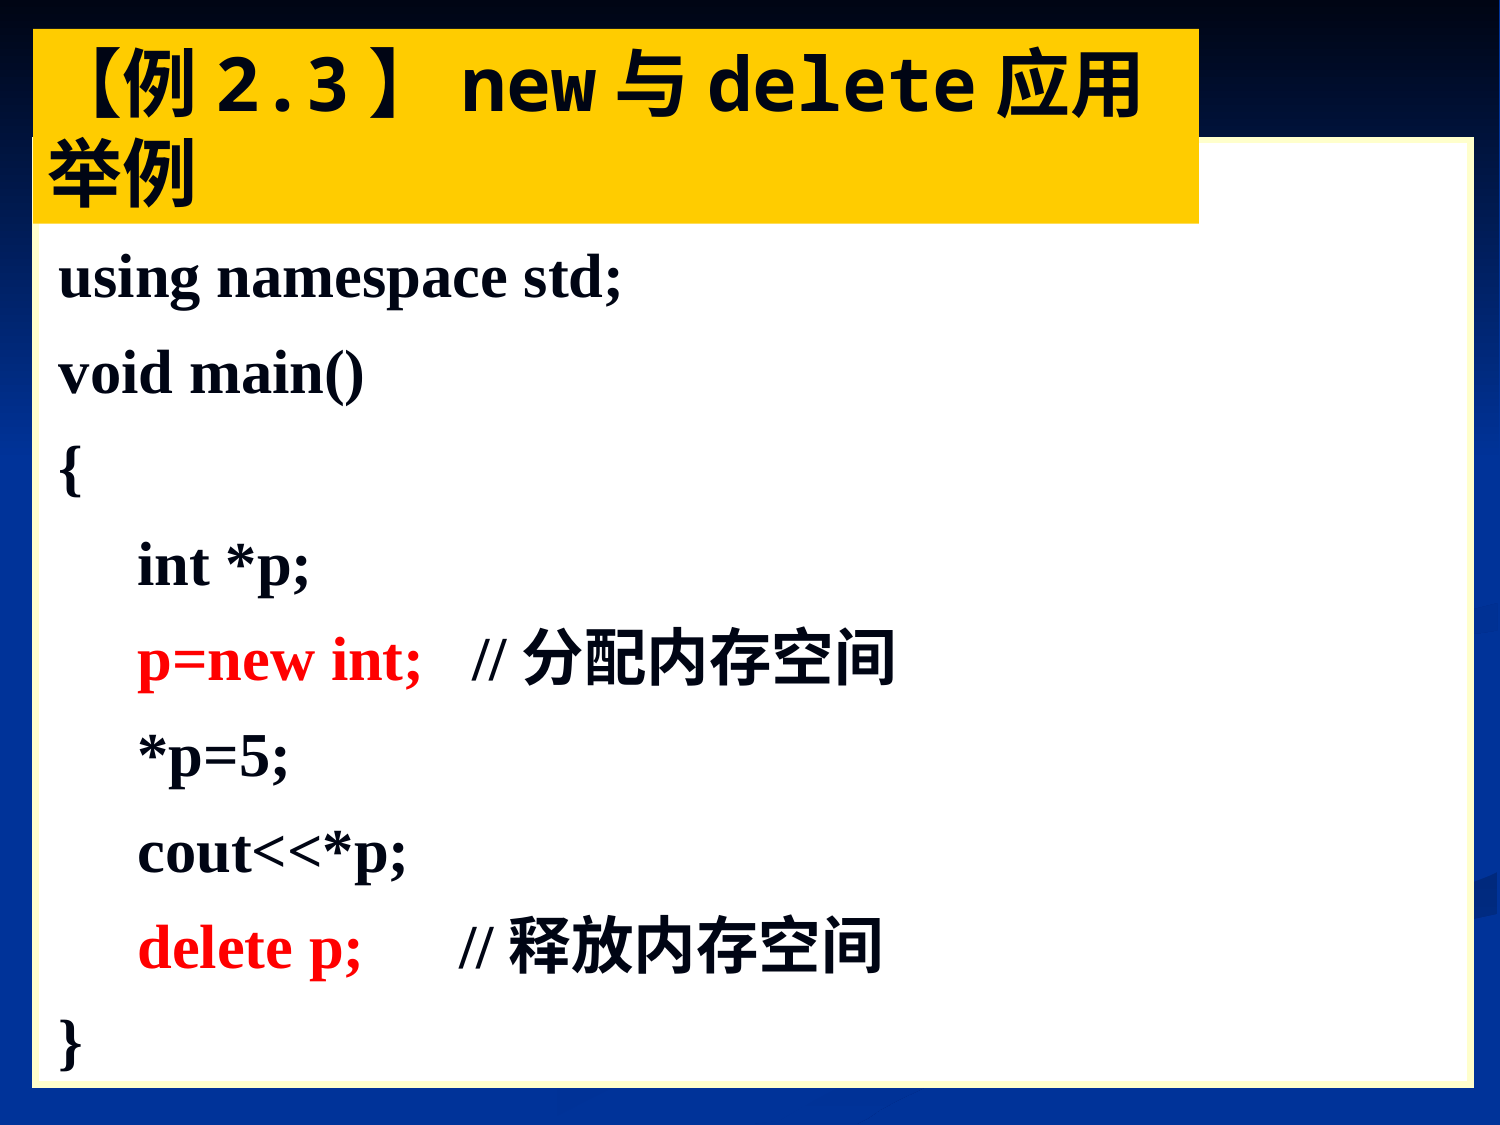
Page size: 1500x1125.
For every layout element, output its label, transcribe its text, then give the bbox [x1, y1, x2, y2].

text_box #include <iostream> using namespace std; void main() { int *p; p=new int; //分配内存空间 *p=5; cout<<*p; delete p; //释放内存空间 } [35, 139, 1471, 1085]
text_box 【例2.3】new与delete应用举例 [33, 28, 1199, 224]
